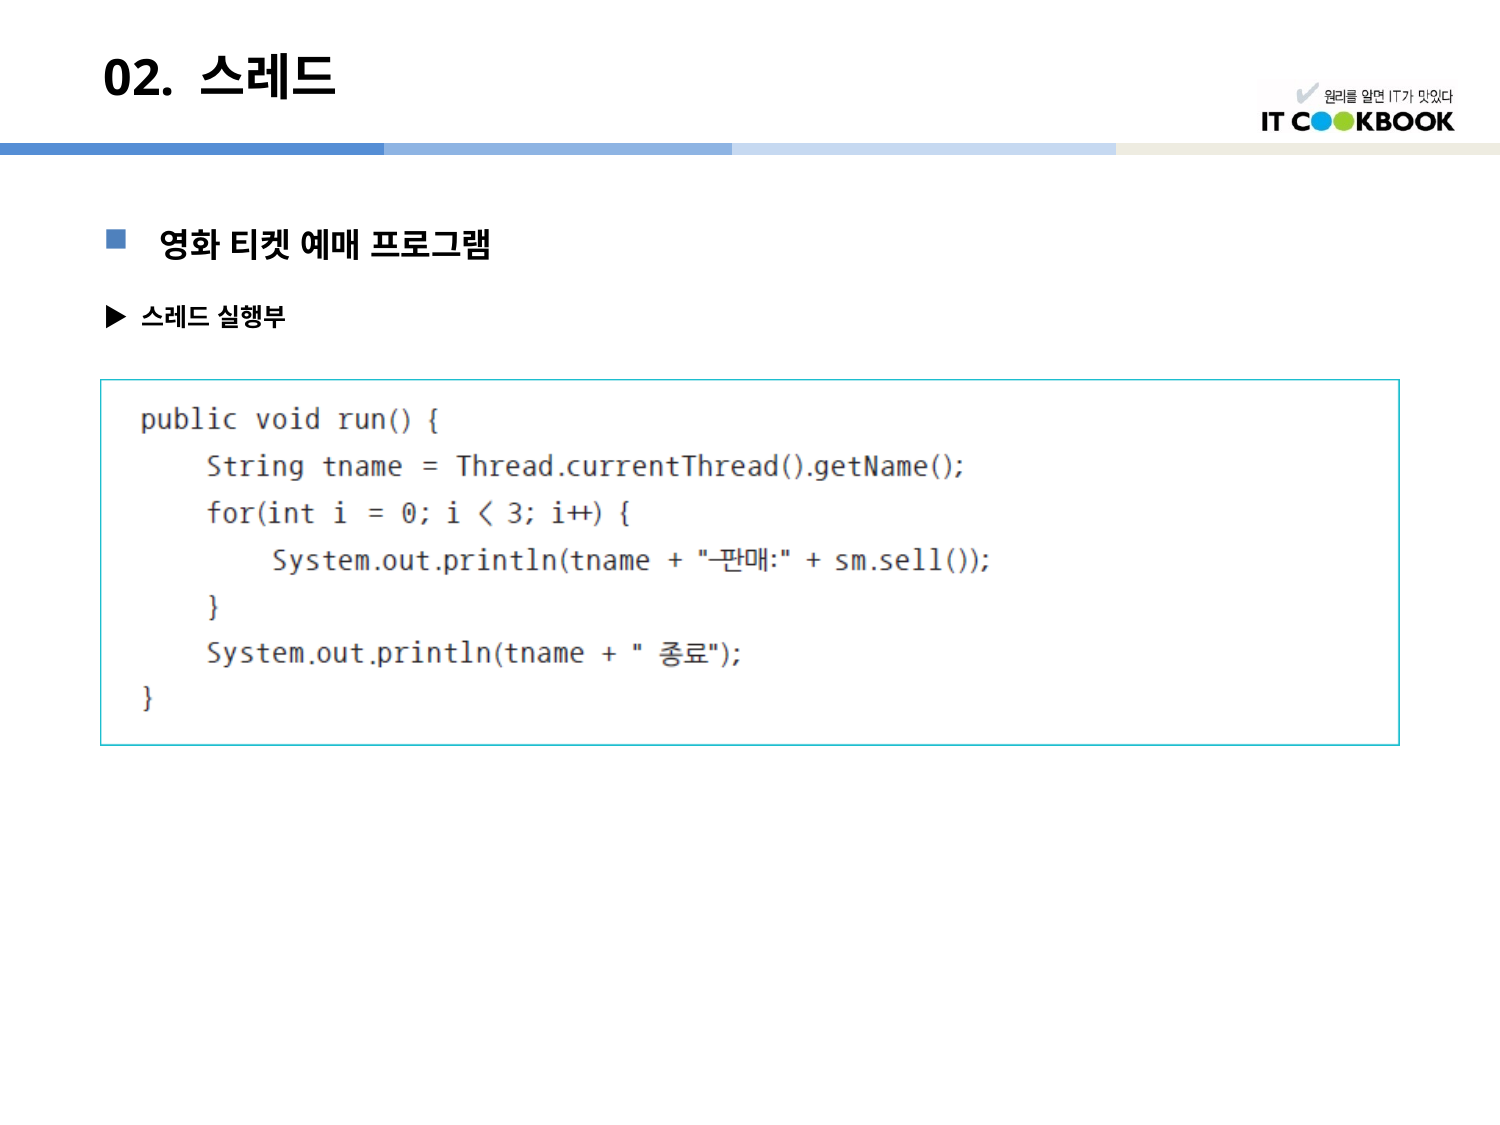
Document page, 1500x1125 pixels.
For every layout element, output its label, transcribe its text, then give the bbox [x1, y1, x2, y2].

picture [1257, 79, 1458, 133]
text_box ▶ 스레드 실행부 [88, 278, 1459, 468]
title 02. 스레드 [88, 30, 1211, 121]
list 영화 티켓 예매 프로그램 [88, 196, 1436, 278]
picture [100, 379, 1400, 746]
